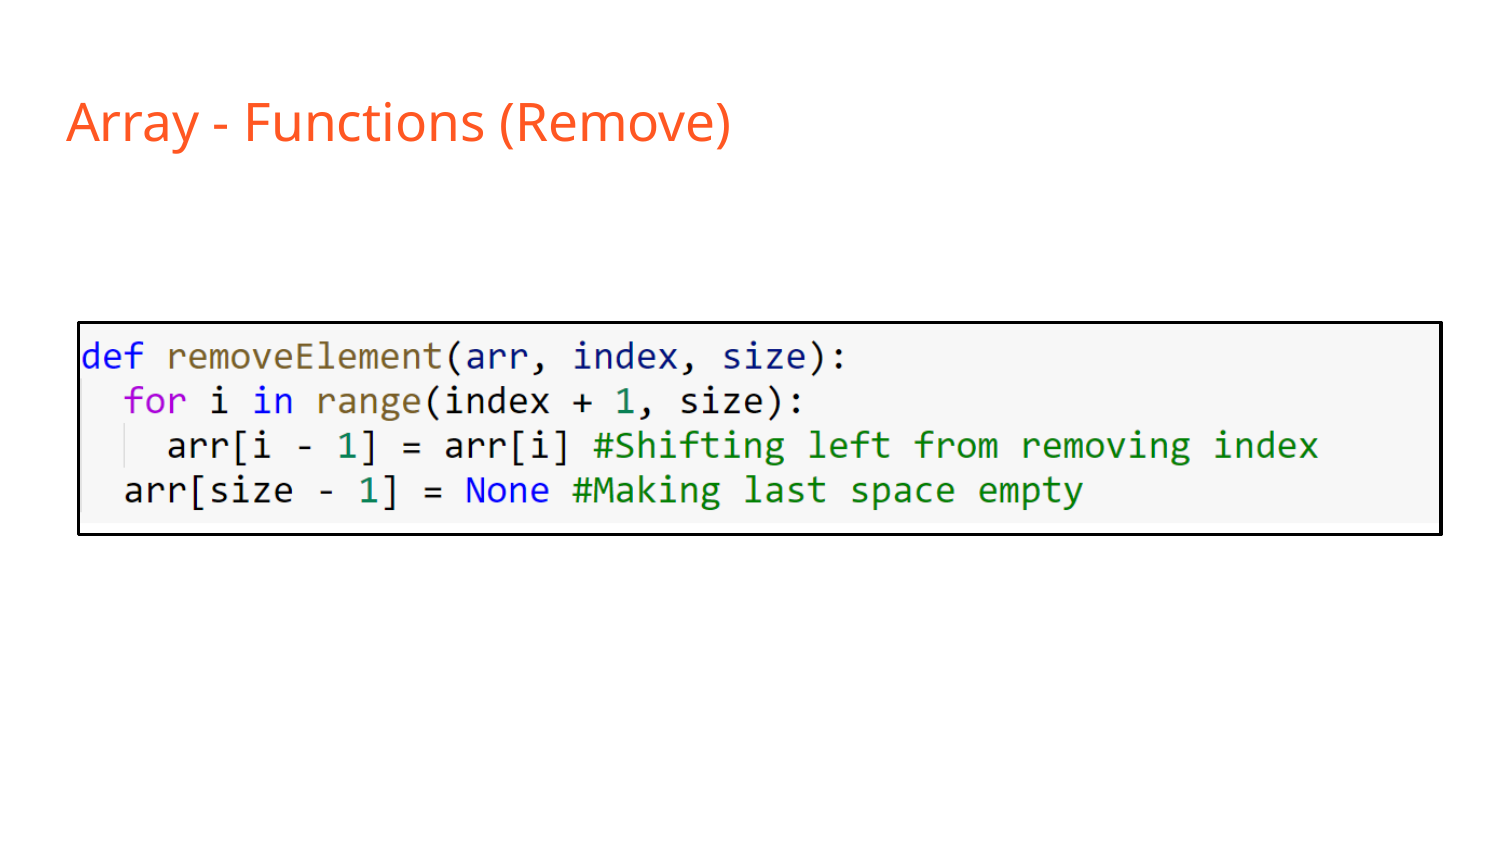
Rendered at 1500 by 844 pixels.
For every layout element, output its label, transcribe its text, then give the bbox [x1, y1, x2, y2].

picture [79, 323, 1440, 534]
title Array - Functions (Remove) [51, 72, 1449, 167]
